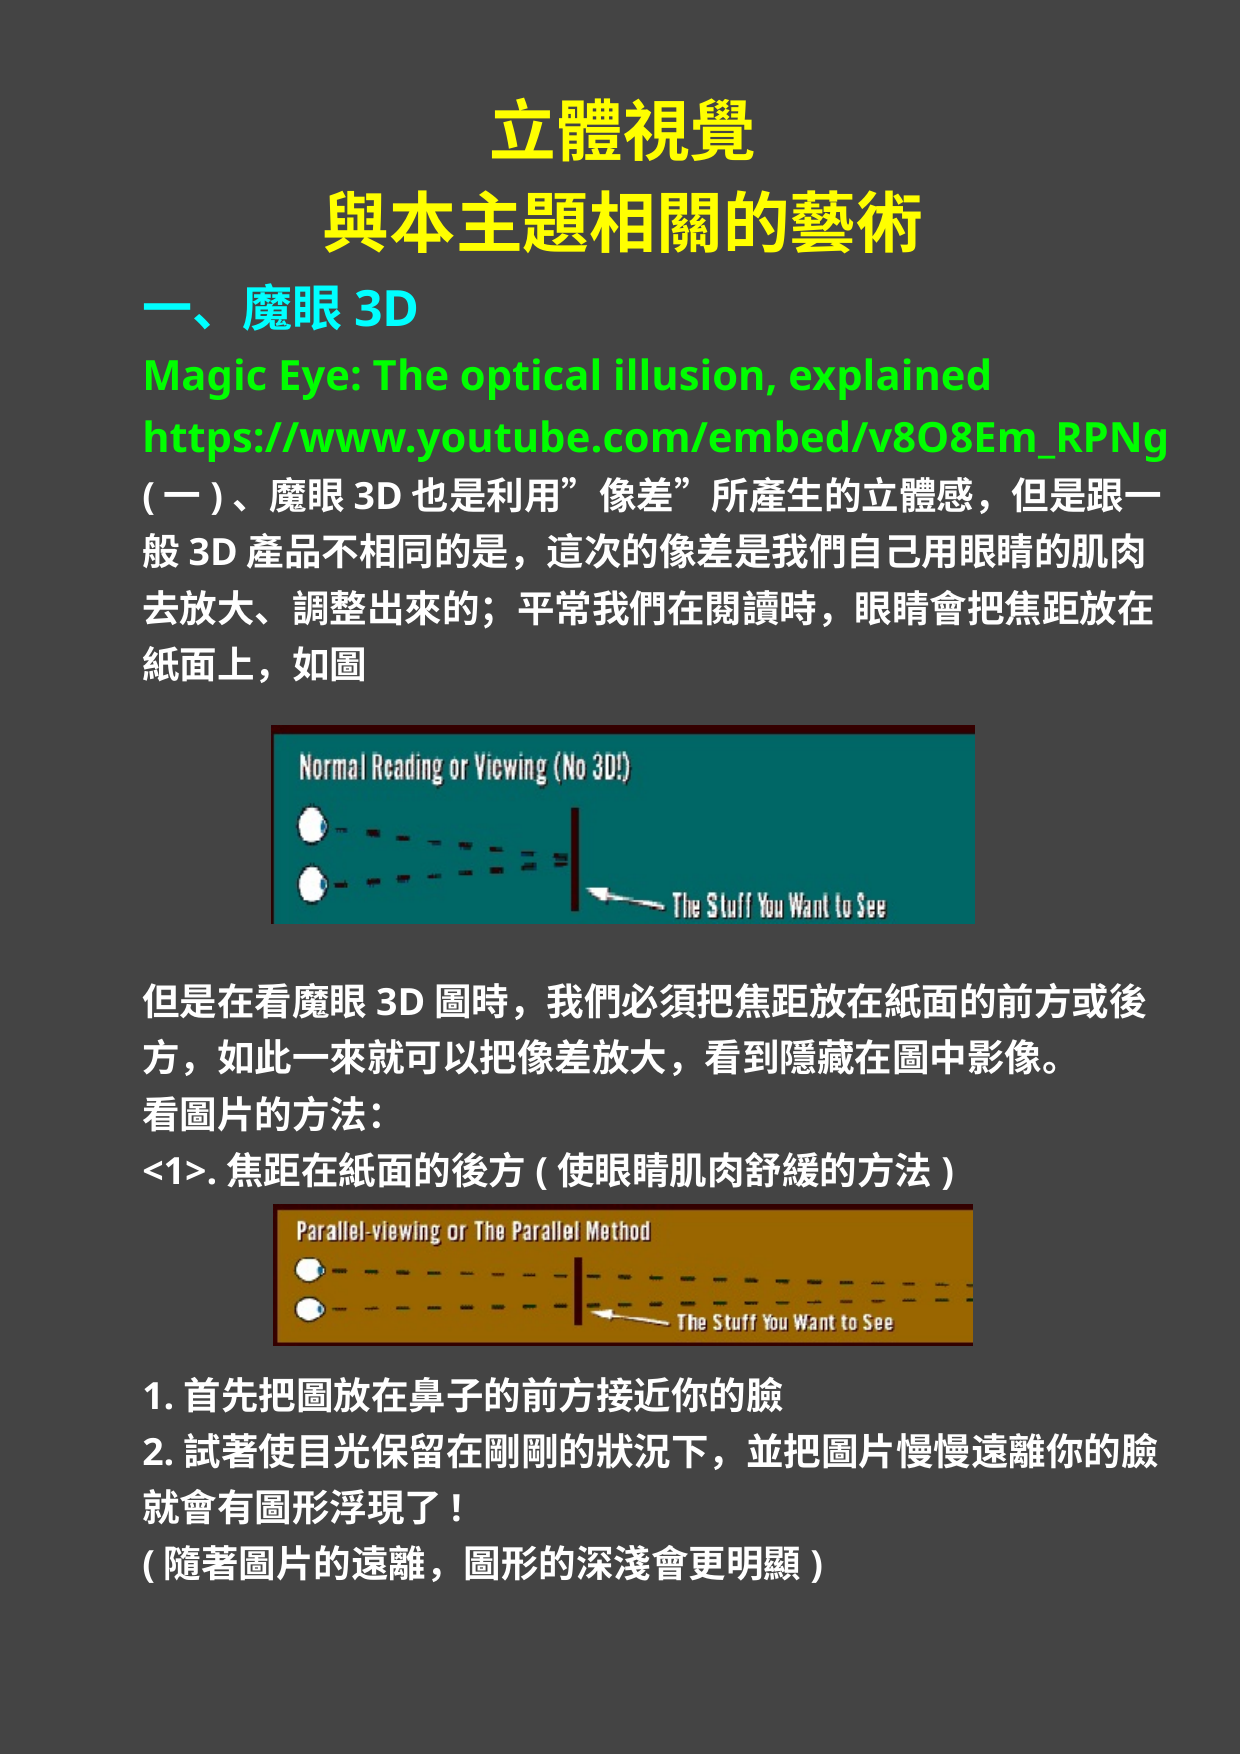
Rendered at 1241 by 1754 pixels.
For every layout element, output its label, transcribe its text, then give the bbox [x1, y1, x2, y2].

picture [271, 724, 975, 924]
text_box 立體視覺 與本主題相關的藝術 一、魔眼3D Magic Eye: The optical illusion, explained https://www.youtube.com/embed/v8O8Em_RPNg (一)、魔眼3D也是利用”像差”所產生的立體感，但是跟一般3D產品不相同的是，這次的像差是我們自己用眼睛的肌肉去放大、調整出來的；平常我們在閱讀時，眼睛會把焦距放在紙面上，如圖 但是在看魔眼3D圖時，我們必須把焦距放在紙面的前方或後方，如此一來就可以把像差放大，看到隱藏在圖中影像。 看圖片的方法： <1>.焦距在紙面的後方(使眼睛肌肉舒緩的方法) 1.首先把圖放在鼻子的前方接近你的臉 2.試著使目光保留在剛剛的狀況下，並把圖片慢慢遠離你的臉就會有圖形浮現了! (隨著圖片的遠離，圖形的深淺會更明顯) [52, 61, 1194, 1754]
picture [272, 1204, 974, 1346]
